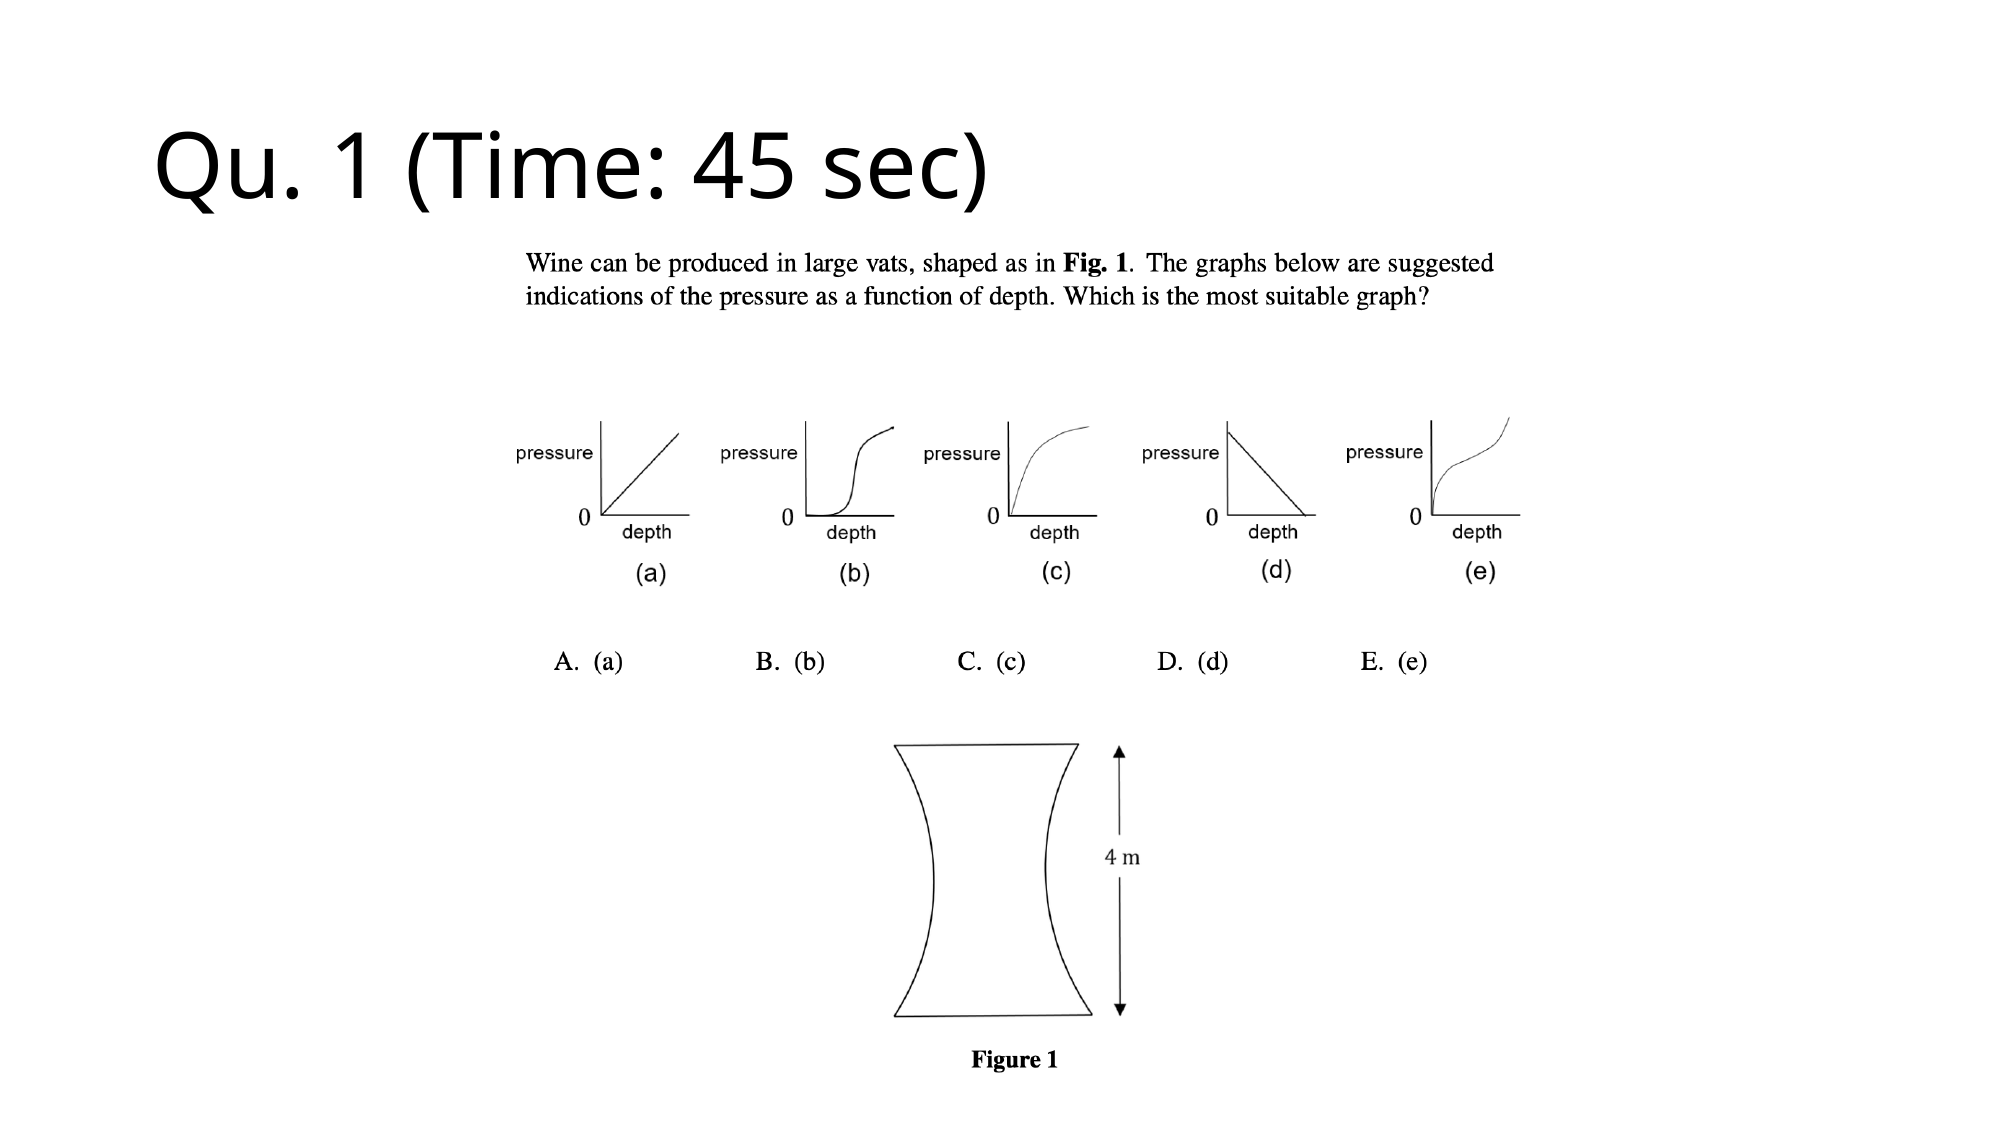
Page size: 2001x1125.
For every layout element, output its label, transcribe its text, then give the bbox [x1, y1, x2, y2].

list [516, 222, 1544, 333]
title Qu. 1 (Time: 45 sec) [137, 59, 1863, 278]
picture [487, 380, 1573, 1107]
